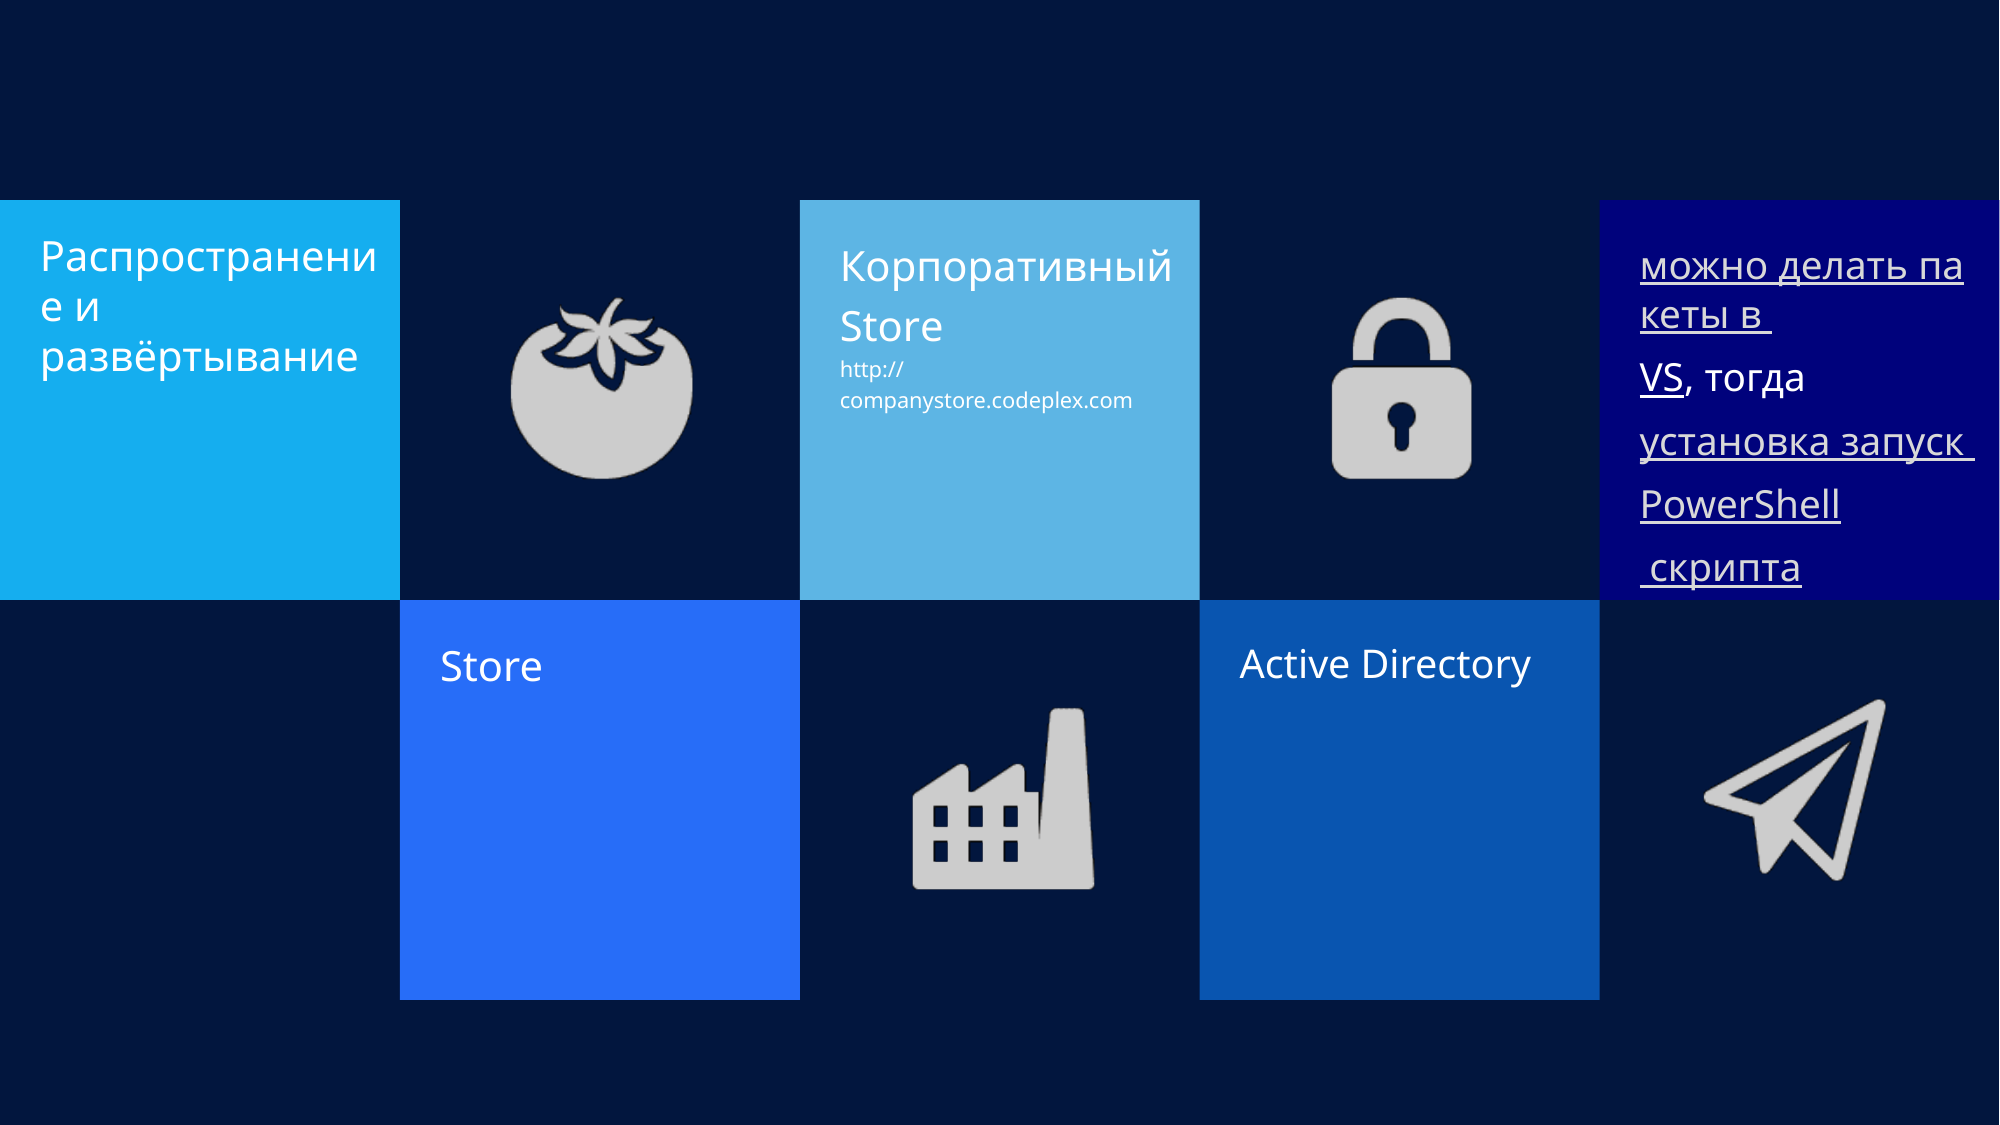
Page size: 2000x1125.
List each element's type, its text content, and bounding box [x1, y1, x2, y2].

picture [399, 199, 2000, 1001]
list можно делать пакеты в VS, тогда установка запуск PowerShell скрипта [1601, 200, 2000, 599]
list Корпоративный Store http://companystore.codeplex.com [801, 200, 1197, 598]
list Store [399, 607, 794, 1000]
list Active Directory [1204, 608, 1594, 1000]
title Распространение и развёртывание [0, 200, 397, 600]
